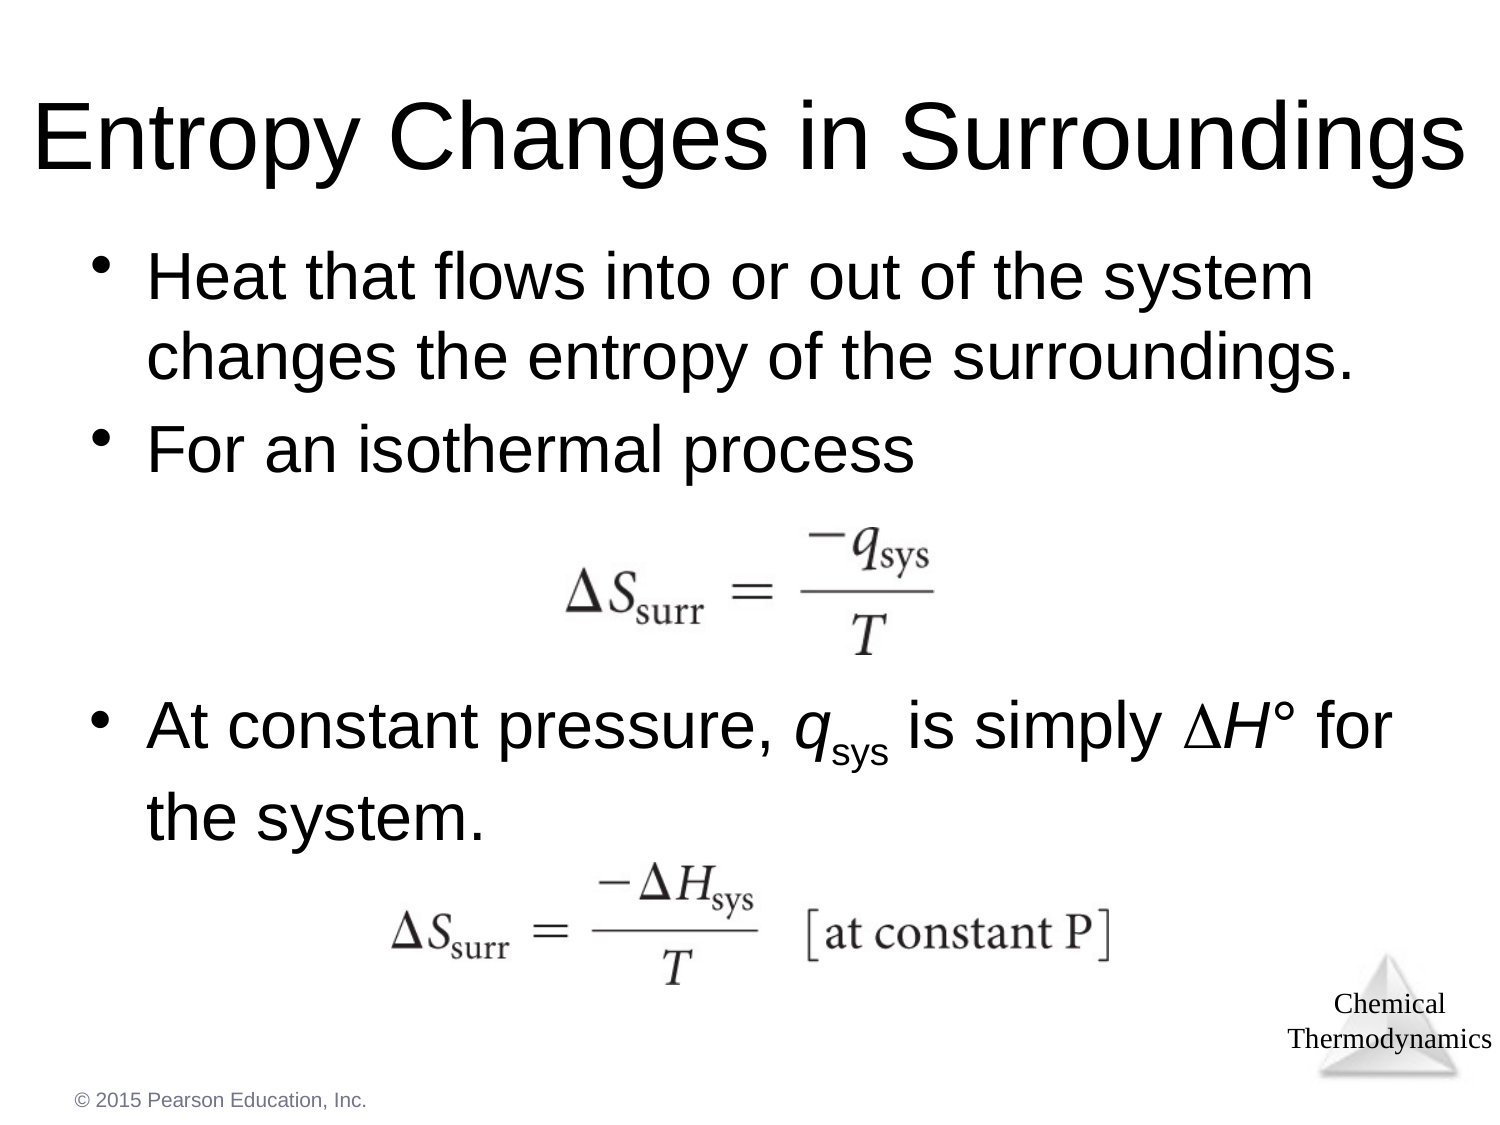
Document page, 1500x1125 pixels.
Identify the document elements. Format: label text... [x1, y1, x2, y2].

text_box At constant pressure, qsys is simply H° for the system. [74, 675, 1425, 861]
picture [390, 862, 1109, 986]
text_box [479, 495, 825, 633]
picture [1275, 900, 1500, 1125]
picture [565, 527, 935, 655]
title Entropy Changes in Surroundings [0, 37, 1500, 226]
list Heat that flows into or out of the system changes the entropy of the surroundings. For an isothermal process [74, 224, 1438, 526]
